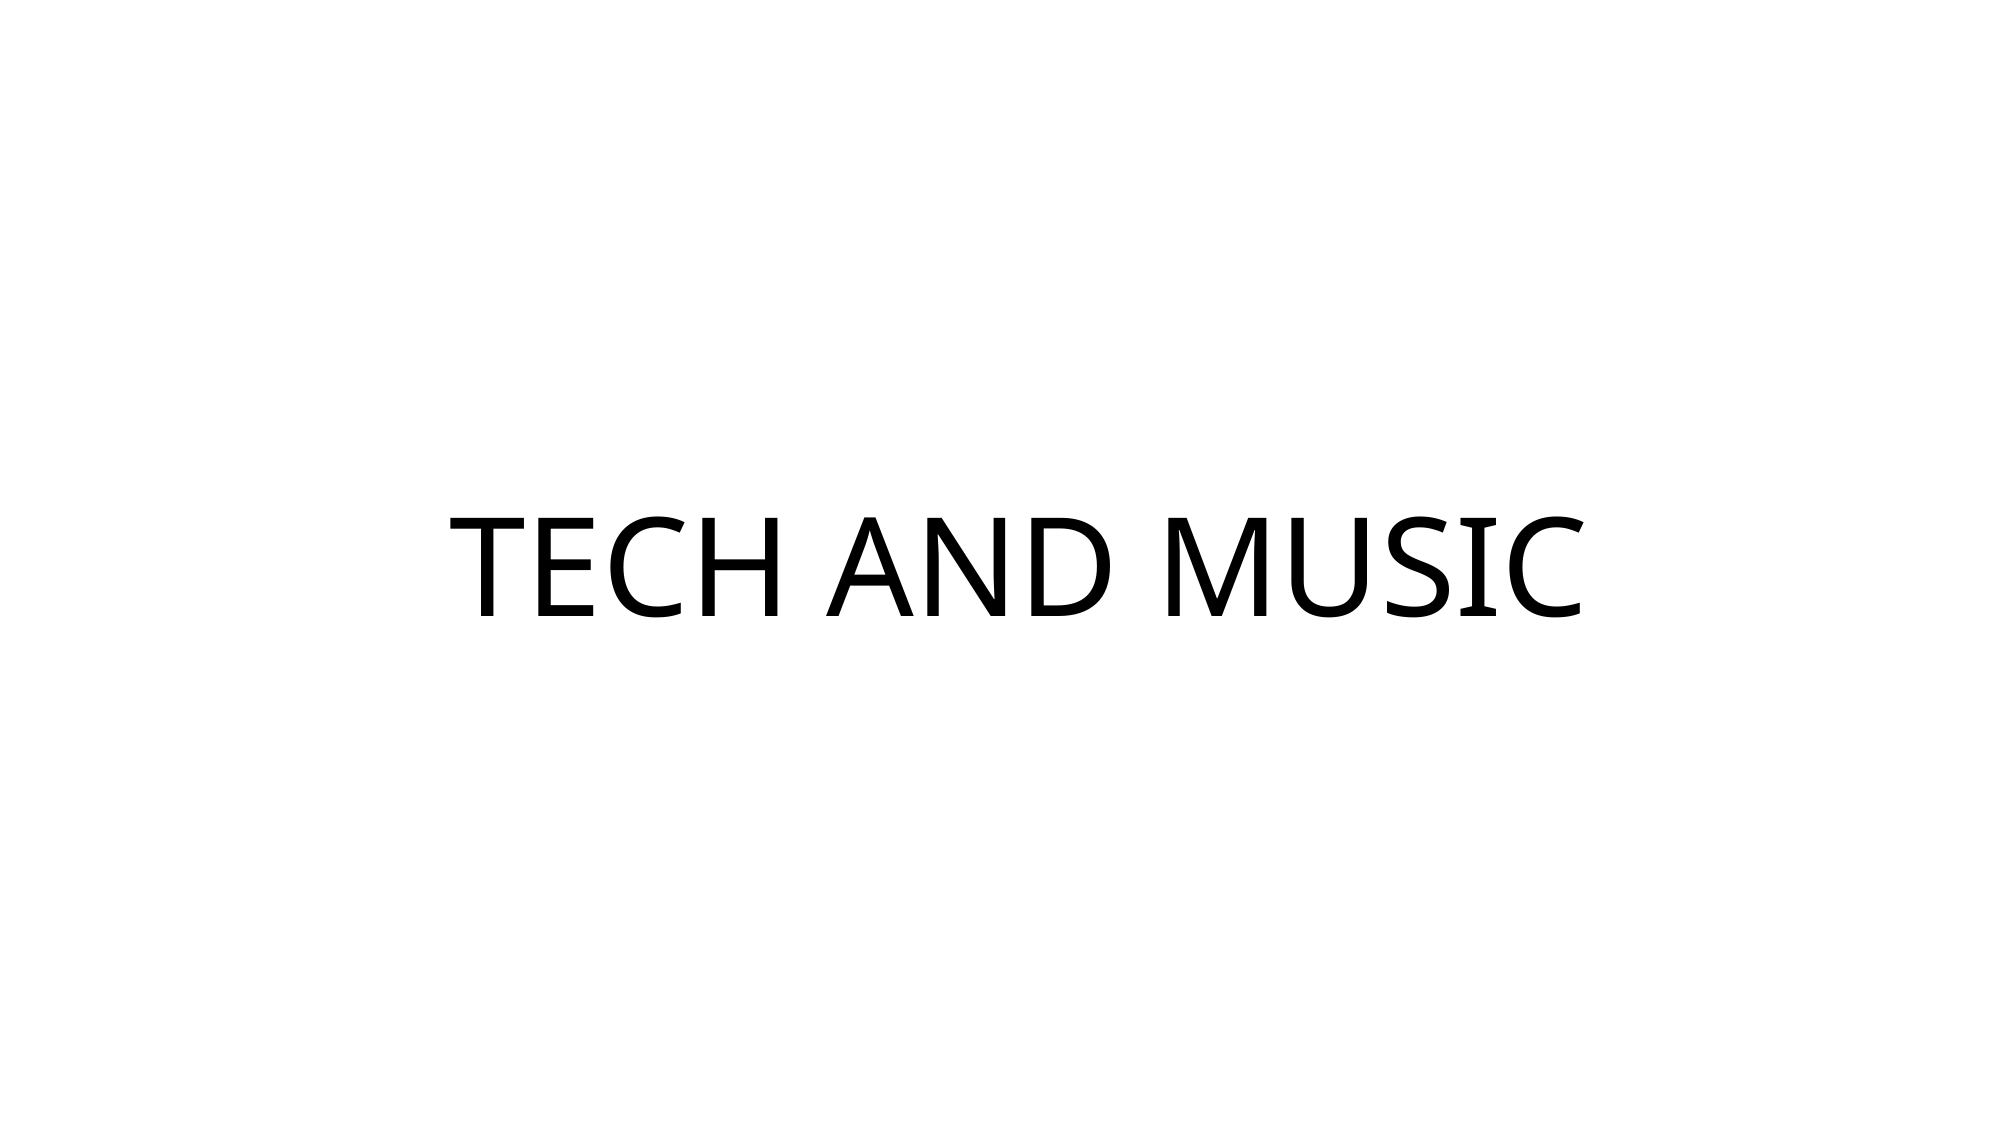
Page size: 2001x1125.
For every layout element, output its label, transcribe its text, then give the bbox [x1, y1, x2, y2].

text_box TECH AND MUSIC [243, 471, 1796, 652]
